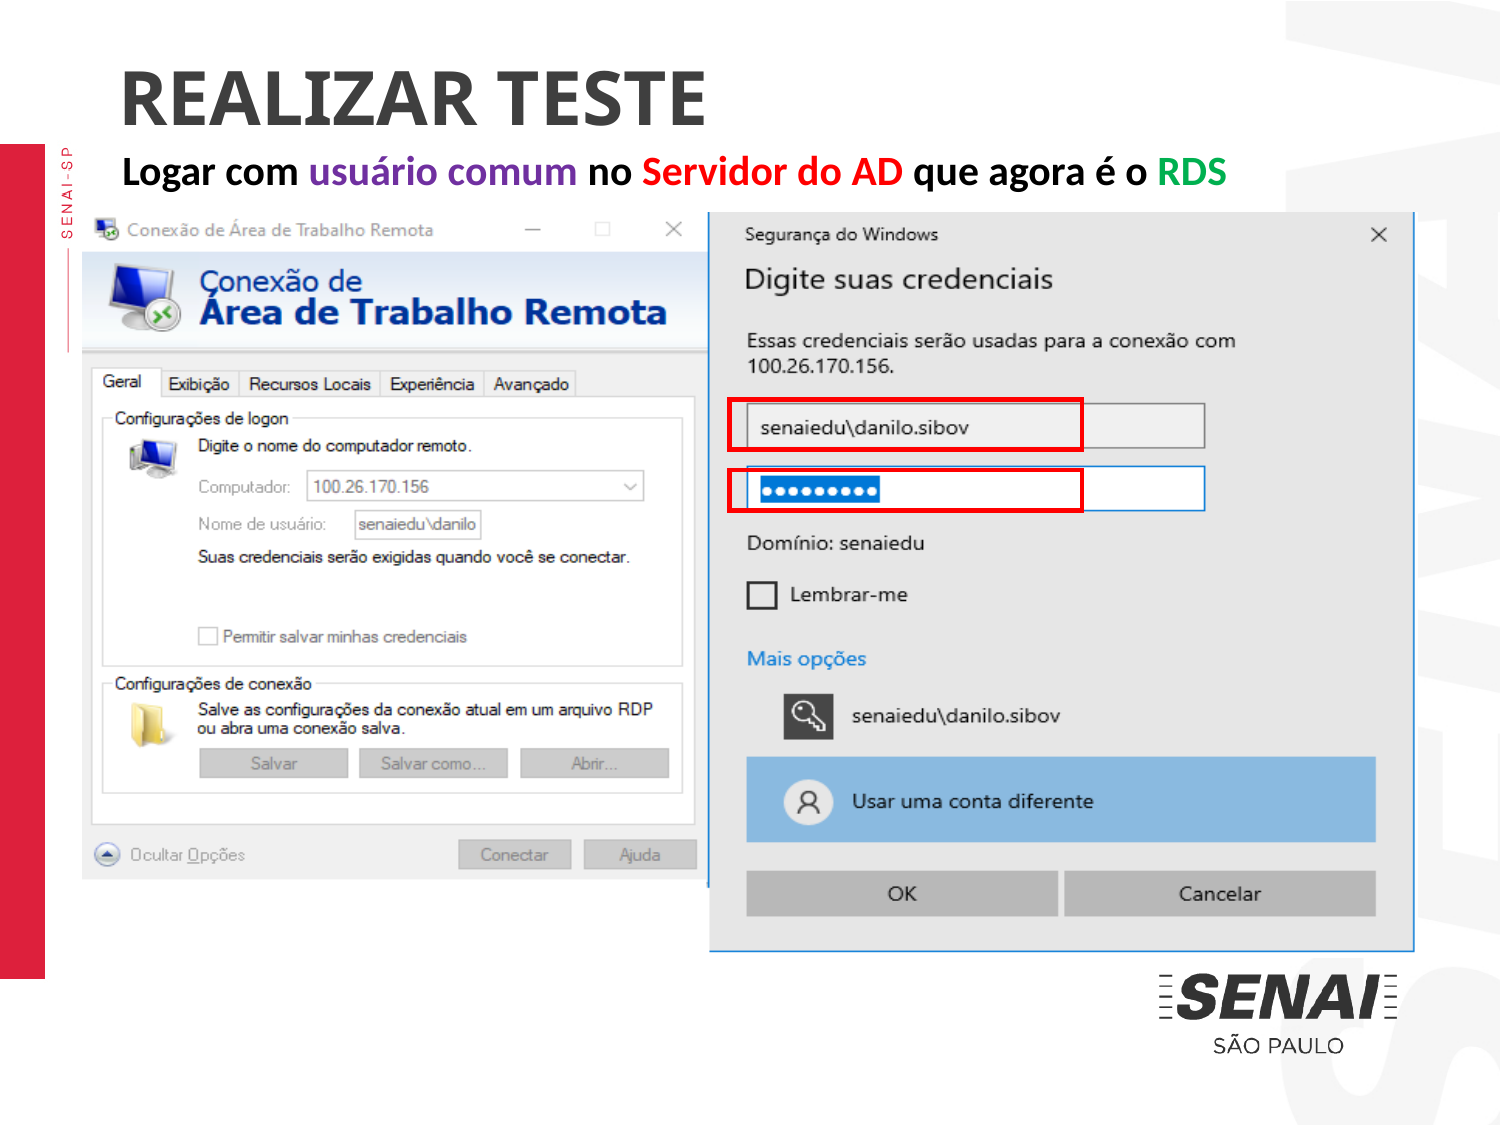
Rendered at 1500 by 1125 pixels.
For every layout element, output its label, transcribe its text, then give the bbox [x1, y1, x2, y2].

text_box Logar com usuário comum no Servidor do AD que agora é o RDS [107, 135, 1242, 201]
list REALIZAR TESTE [103, 59, 1288, 153]
picture [0, 0, 1500, 1125]
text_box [82, 211, 1418, 958]
